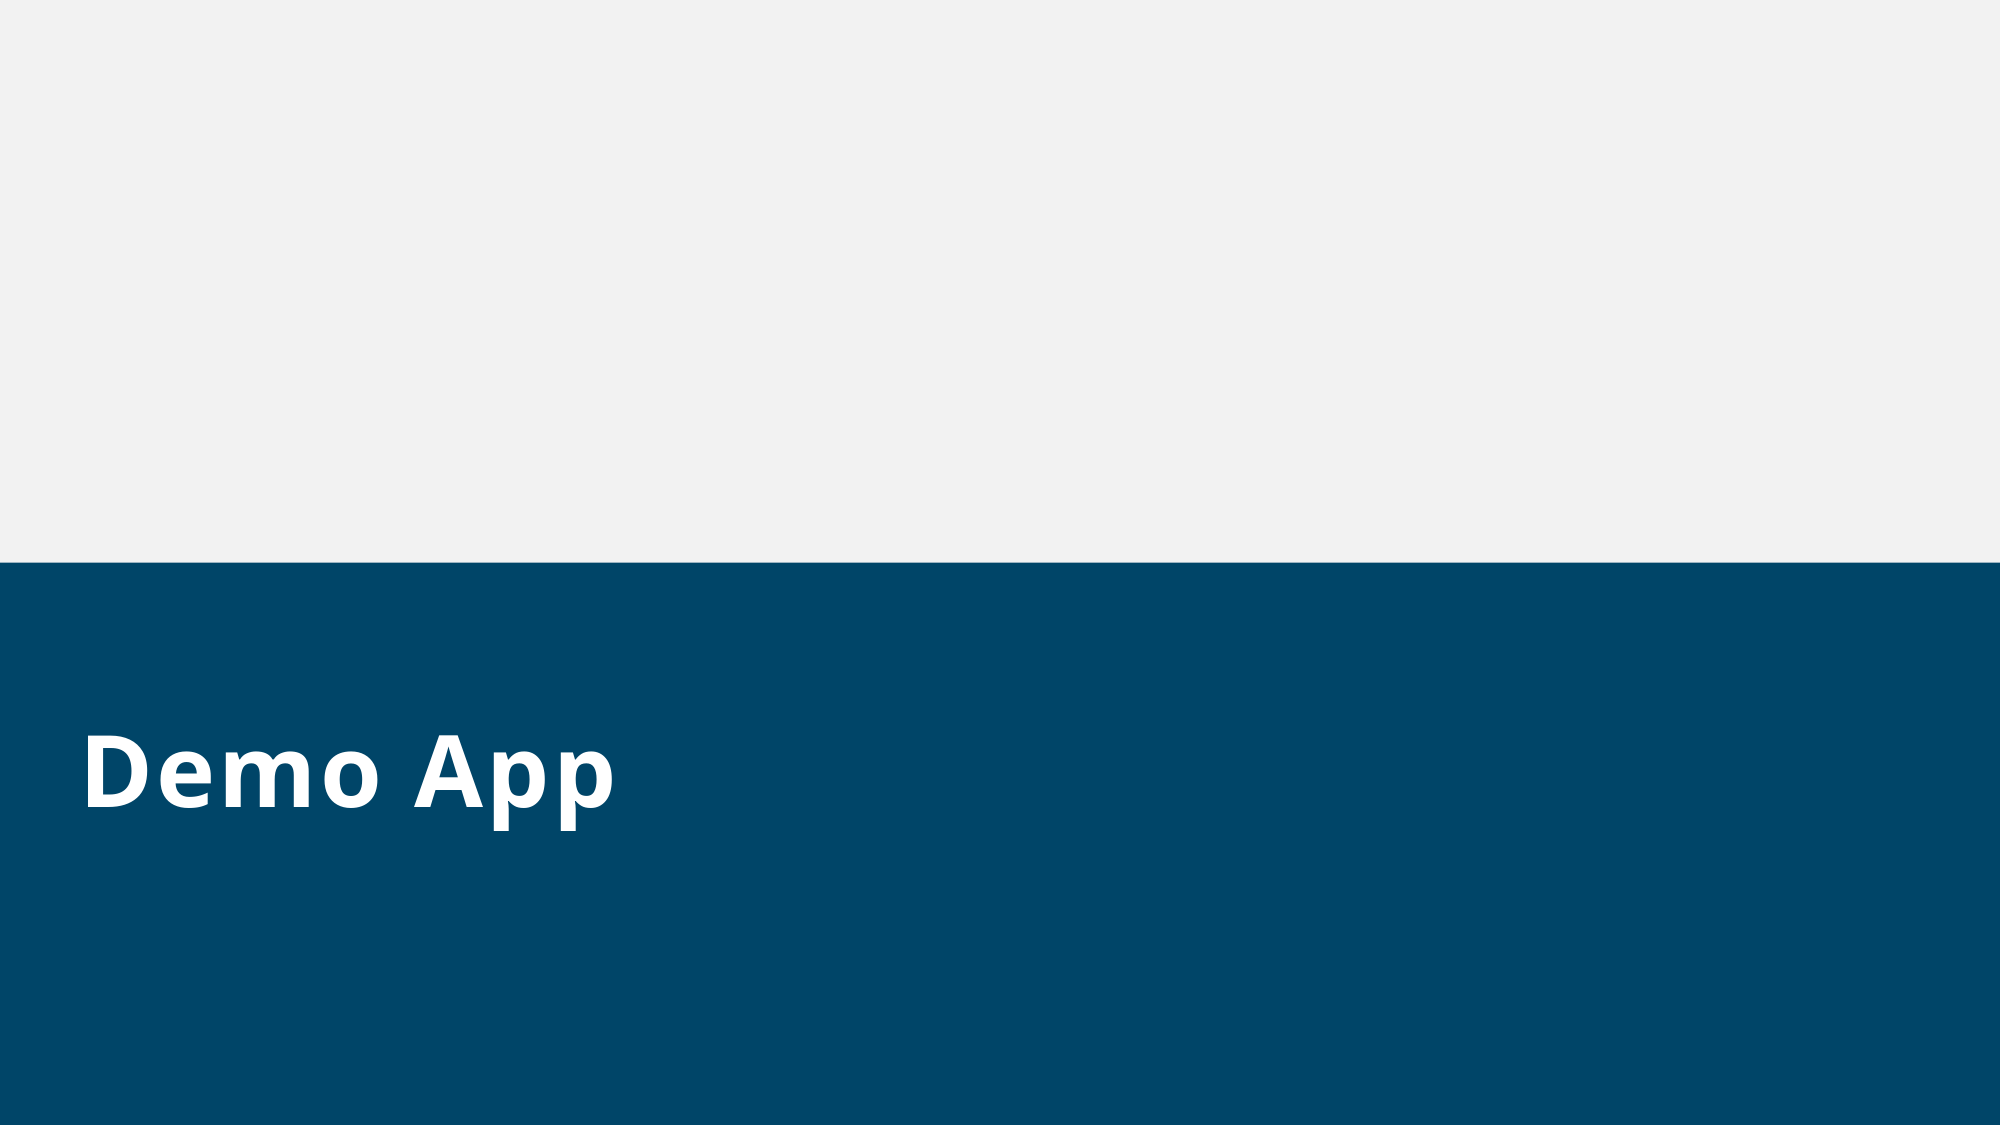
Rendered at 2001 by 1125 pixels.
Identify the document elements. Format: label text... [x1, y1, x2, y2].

title Demo App [64, 622, 1862, 837]
